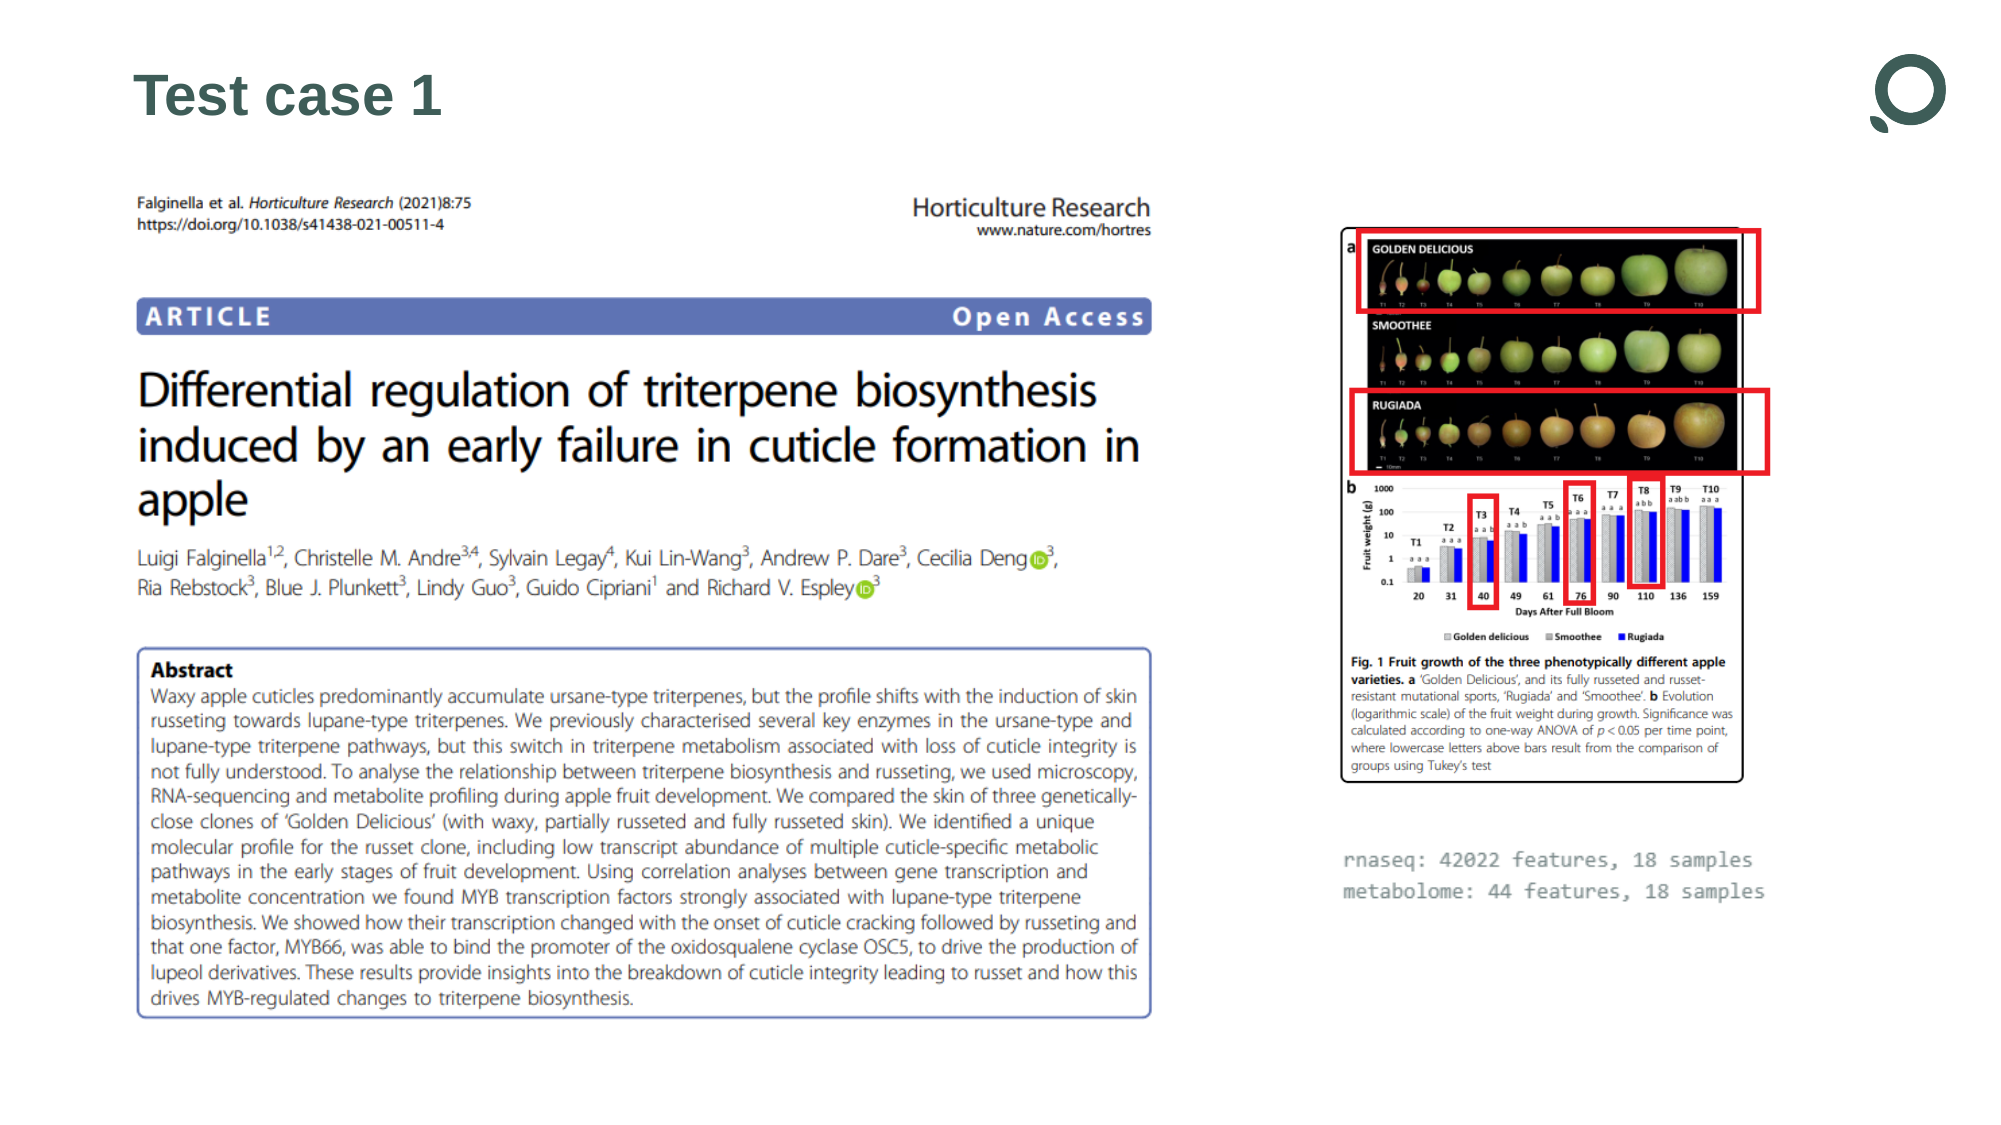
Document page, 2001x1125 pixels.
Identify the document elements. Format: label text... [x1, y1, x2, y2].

title Test case 1 [117, 0, 1816, 185]
picture [1338, 841, 1816, 908]
picture [1870, 54, 1946, 133]
picture [1270, 184, 1789, 792]
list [117, 167, 1168, 1033]
